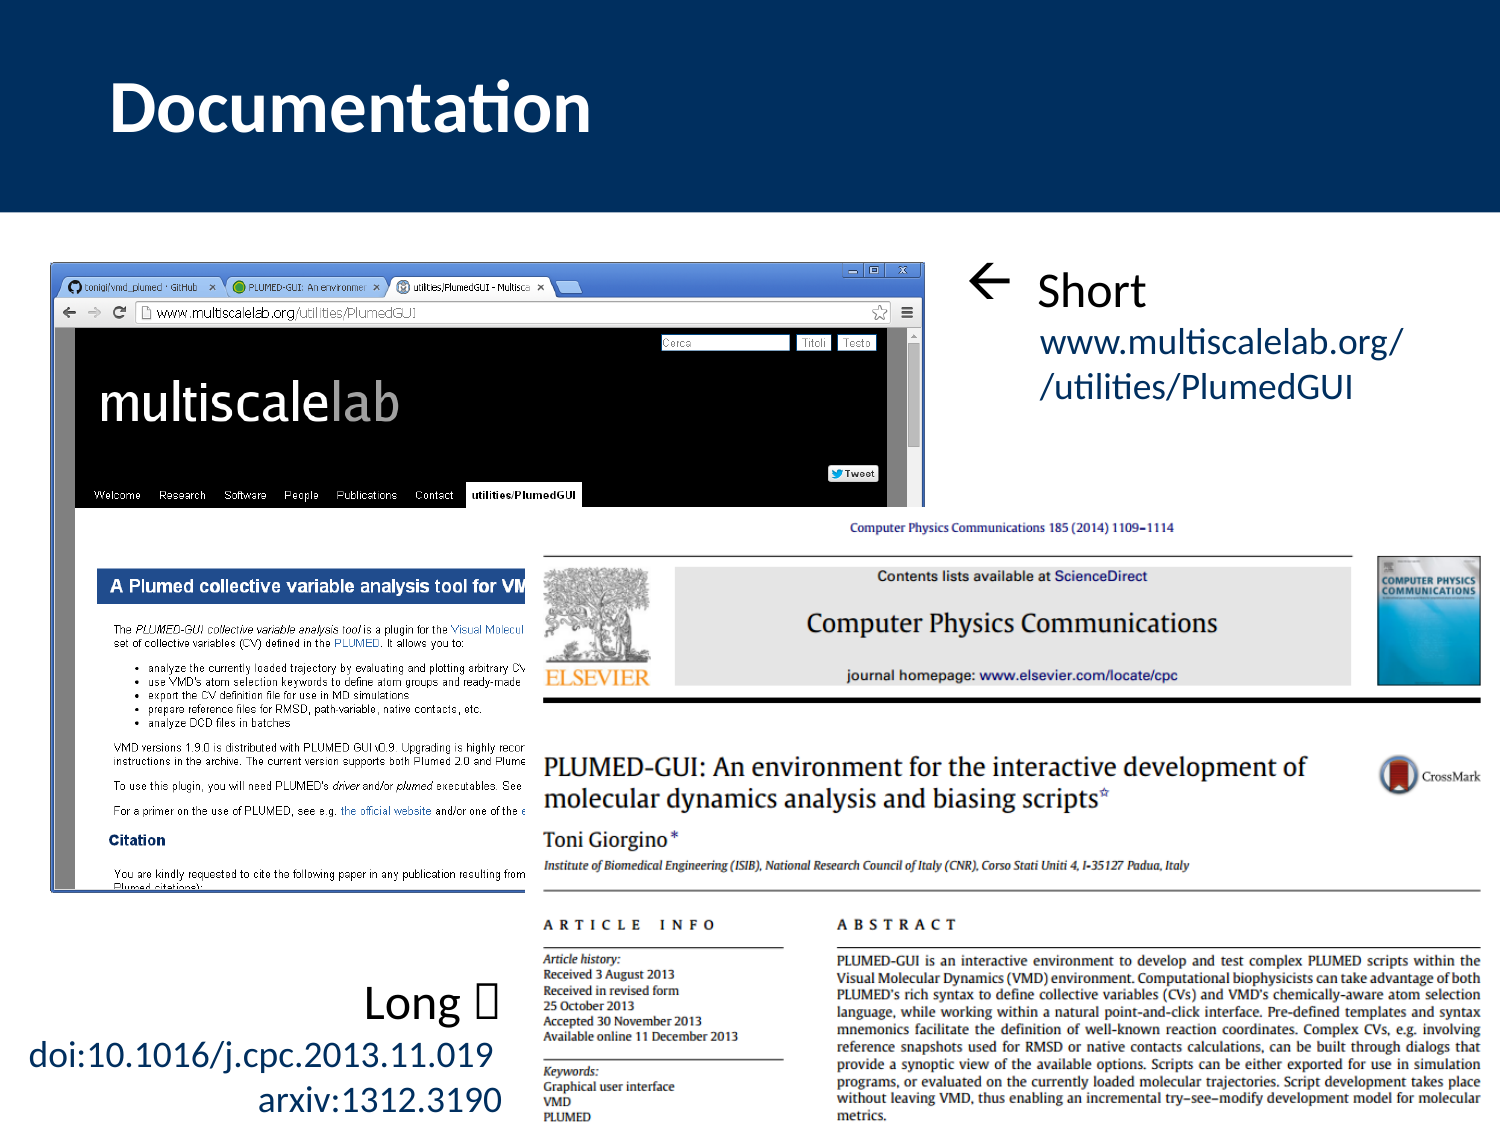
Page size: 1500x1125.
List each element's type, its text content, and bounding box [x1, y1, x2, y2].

title Documentation [73, 50, 1426, 199]
text_box Short www.multiscalelab.org/ /utilities/PlumedGUI [950, 249, 1492, 415]
picture [49, 262, 1500, 1125]
text_box Long  doi:10.1016/j.cpc.2013.11.019 arxiv:1312.3190 [0, 962, 517, 1125]
